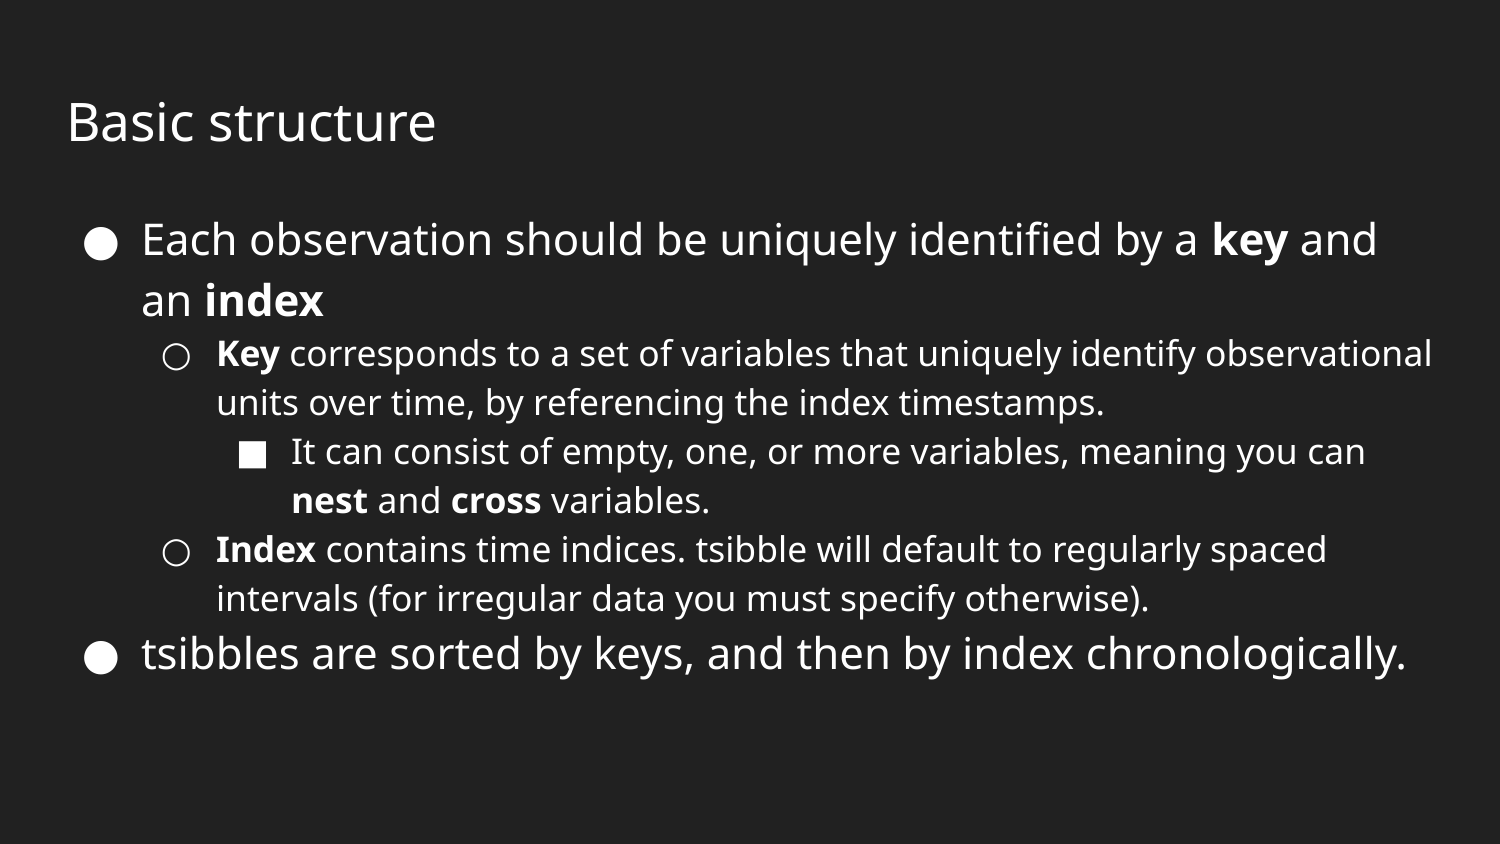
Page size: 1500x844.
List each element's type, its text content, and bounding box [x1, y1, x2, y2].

title Basic structure [51, 72, 1449, 167]
list Each observation should be uniquely identified by a key and an index Key corresponds to a set of variables that uniquely identify observational units over time, by referencing the index timestamps. It can consist of empty, one, or more variables, meaning you can nest and cross variables. Index contains time indices. tsibble will default to regularly spaced intervals (for irregular data you must specify otherwise). tsibbles are sorted by keys, and then by index chronologically. [51, 189, 1449, 750]
